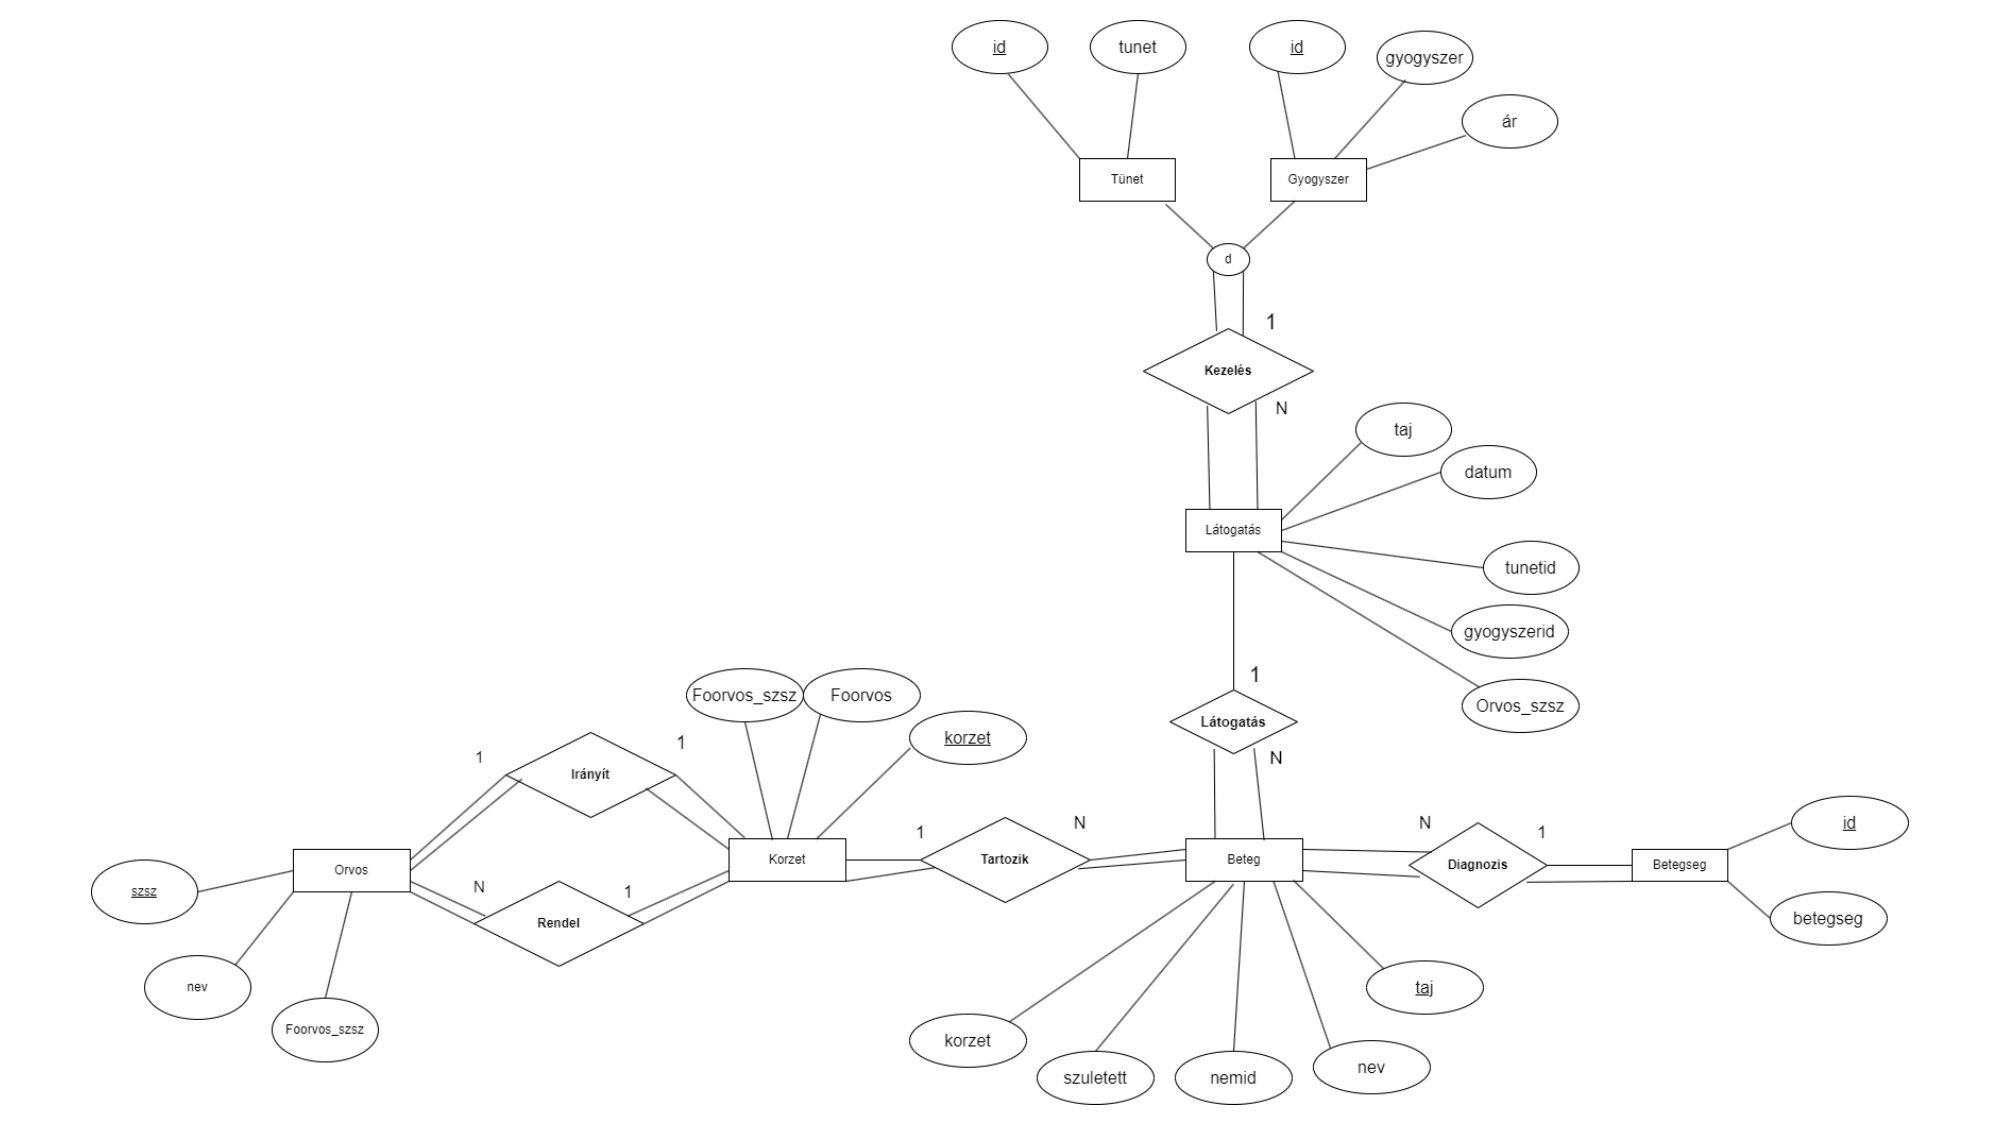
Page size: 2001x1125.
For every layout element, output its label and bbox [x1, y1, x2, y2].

list [91, 20, 1909, 1105]
